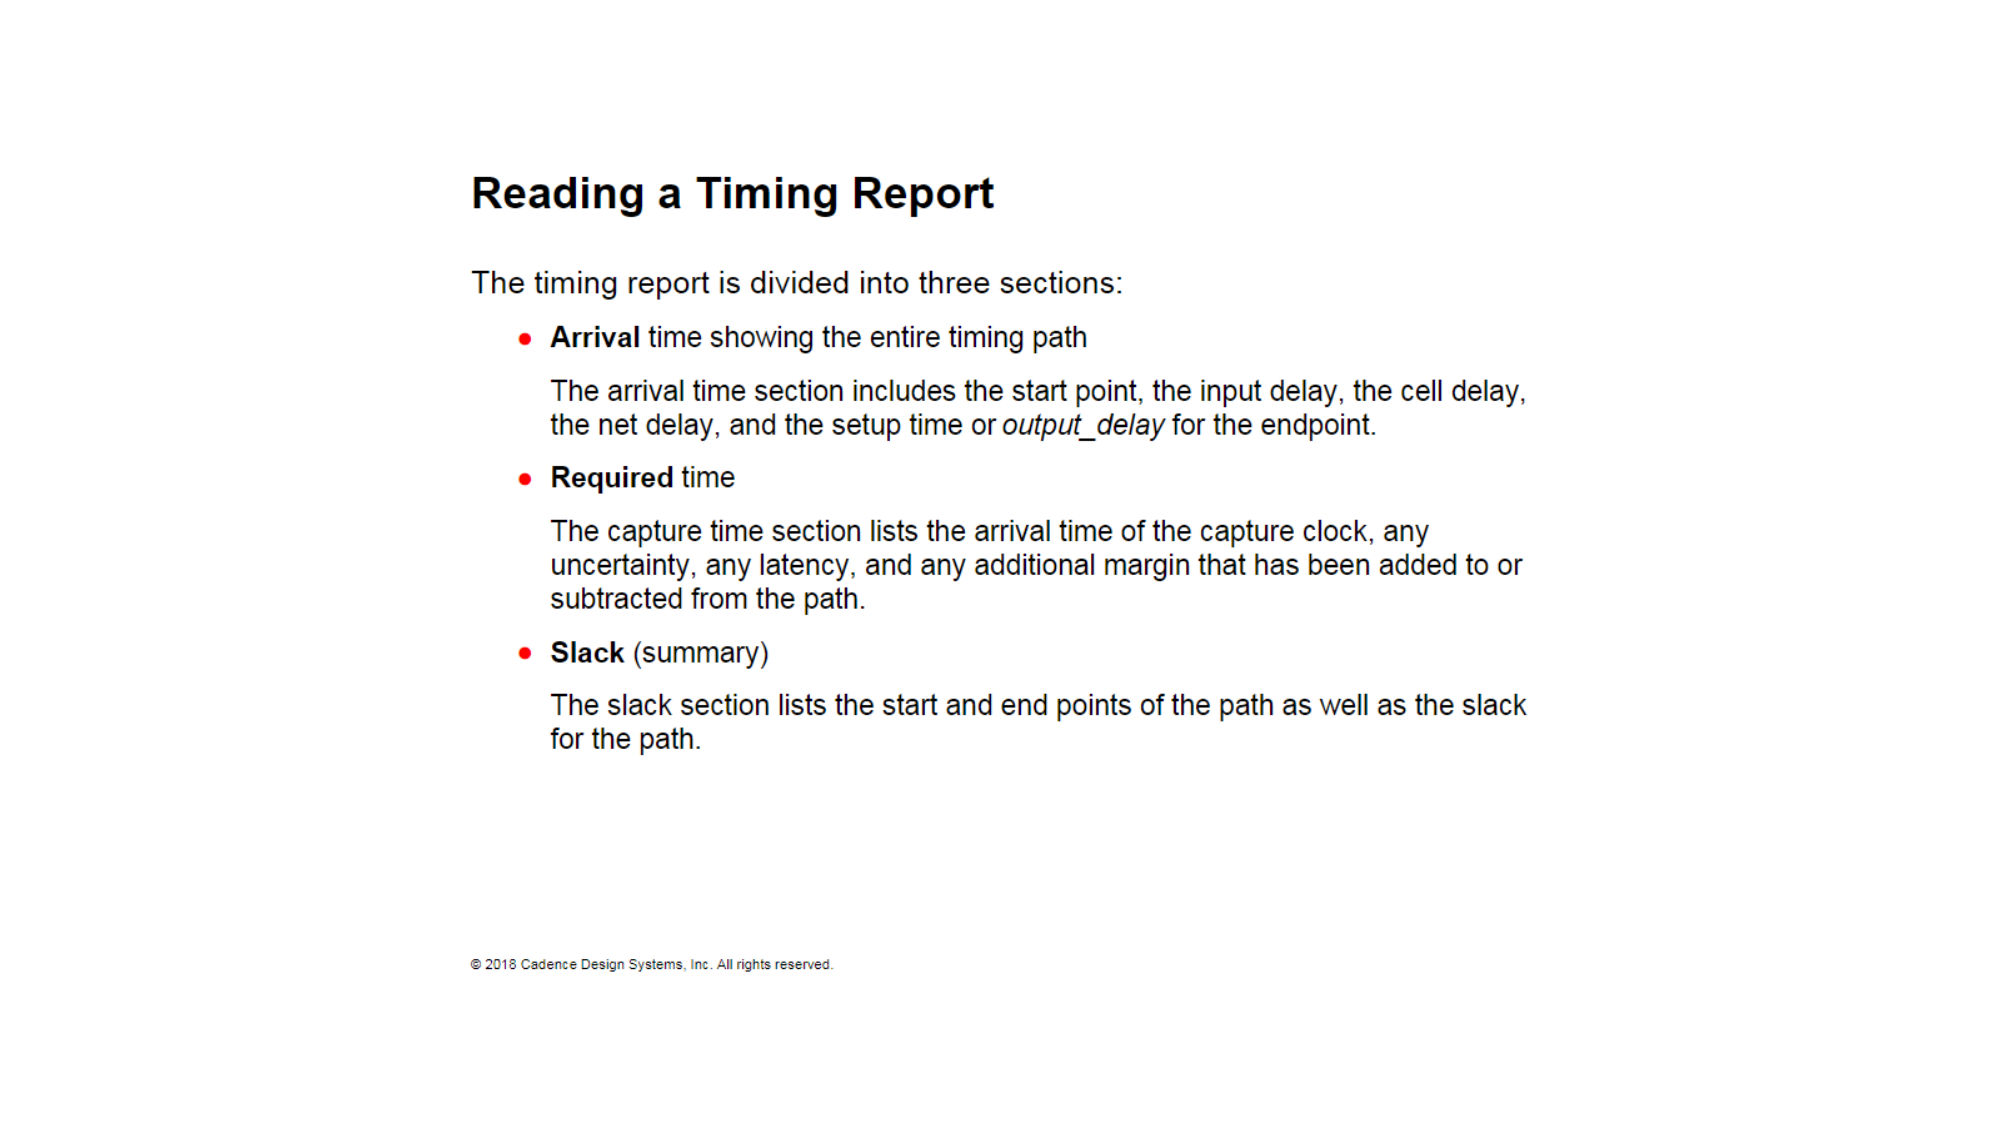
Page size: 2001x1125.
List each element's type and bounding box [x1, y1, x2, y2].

picture [436, 142, 1564, 983]
